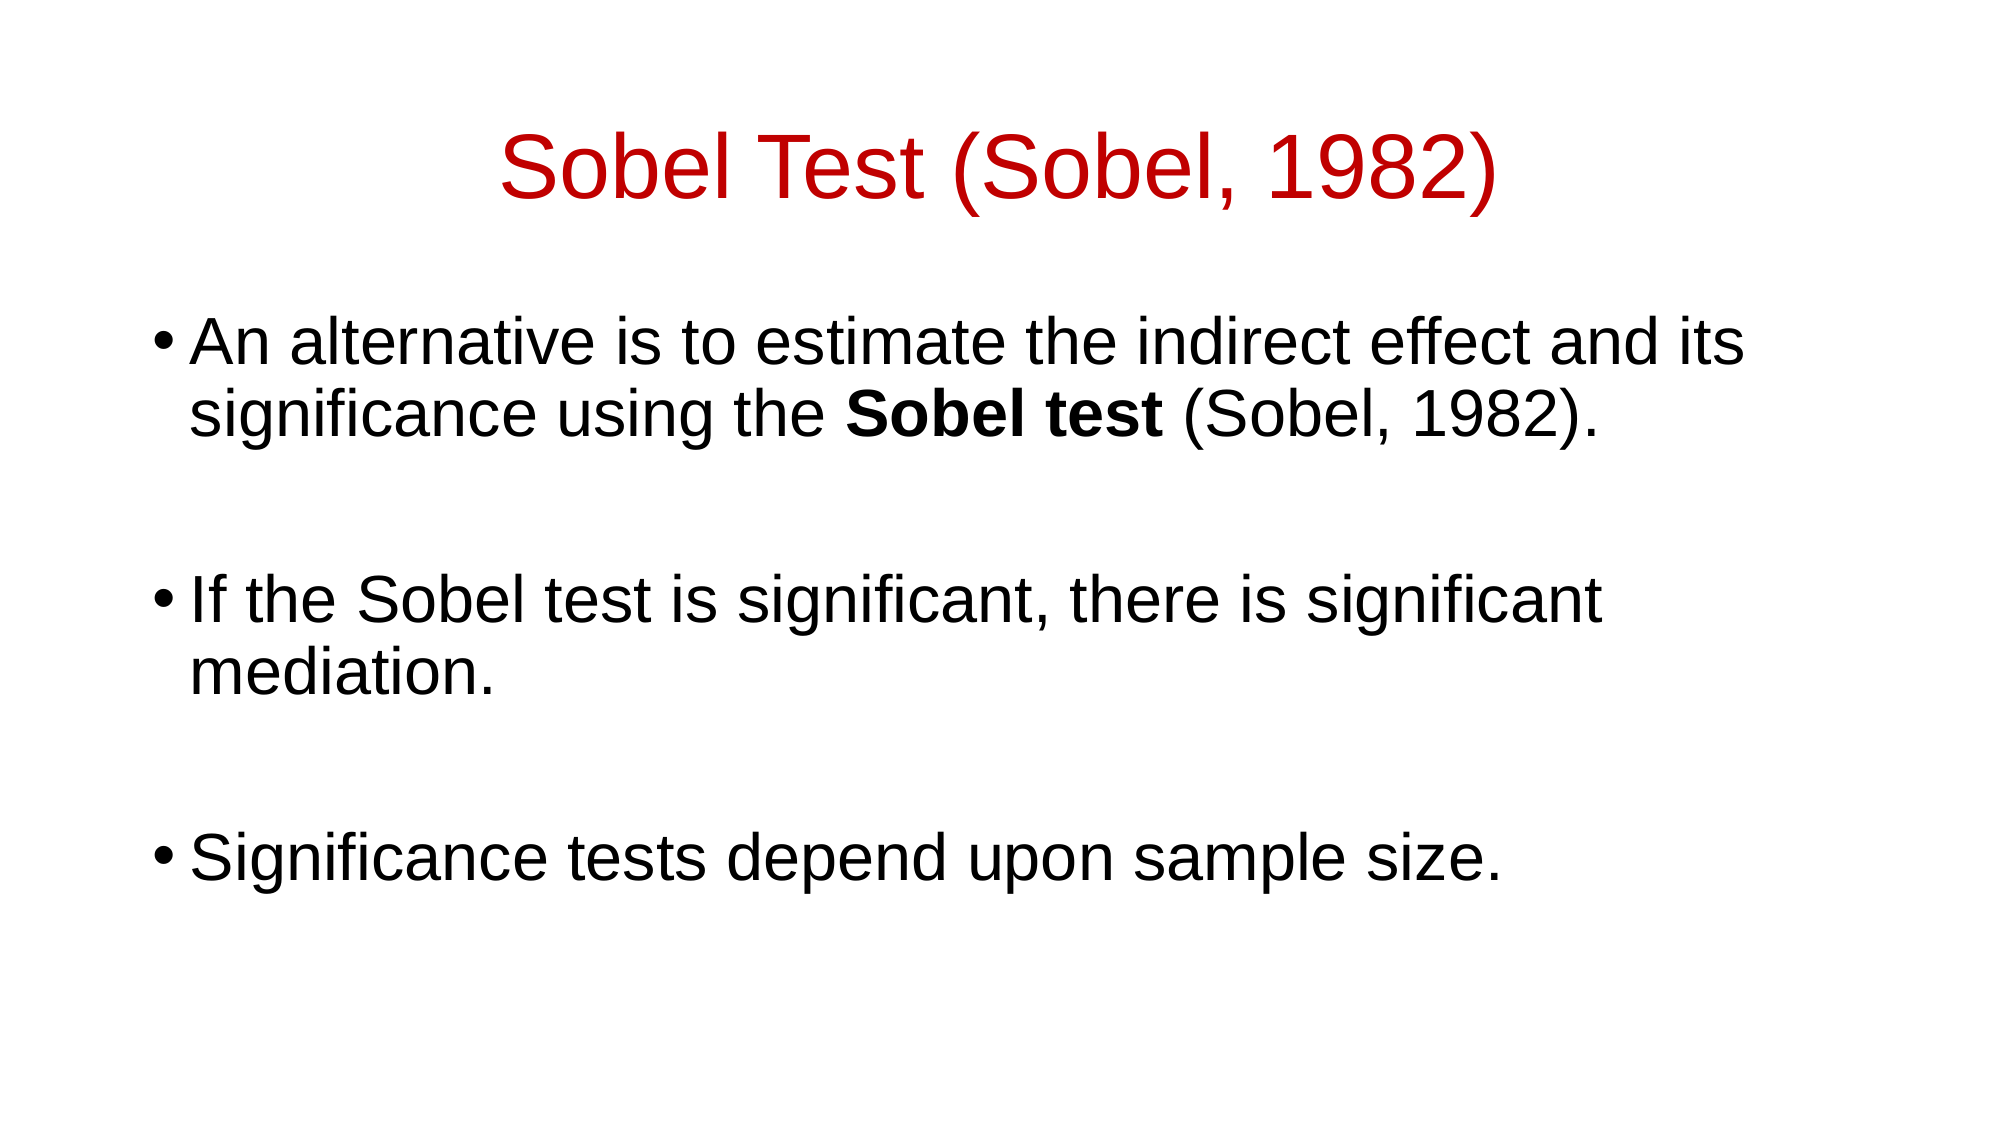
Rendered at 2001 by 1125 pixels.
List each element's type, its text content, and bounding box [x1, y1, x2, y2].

list An alternative is to estimate the indirect effect and its significance using the Sobel test (Sobel, 1982). If the Sobel test is significant, there is significant mediation. Significance tests depend upon sample size. [137, 299, 1863, 1014]
title Sobel Test (Sobel, 1982) [137, 59, 1863, 278]
